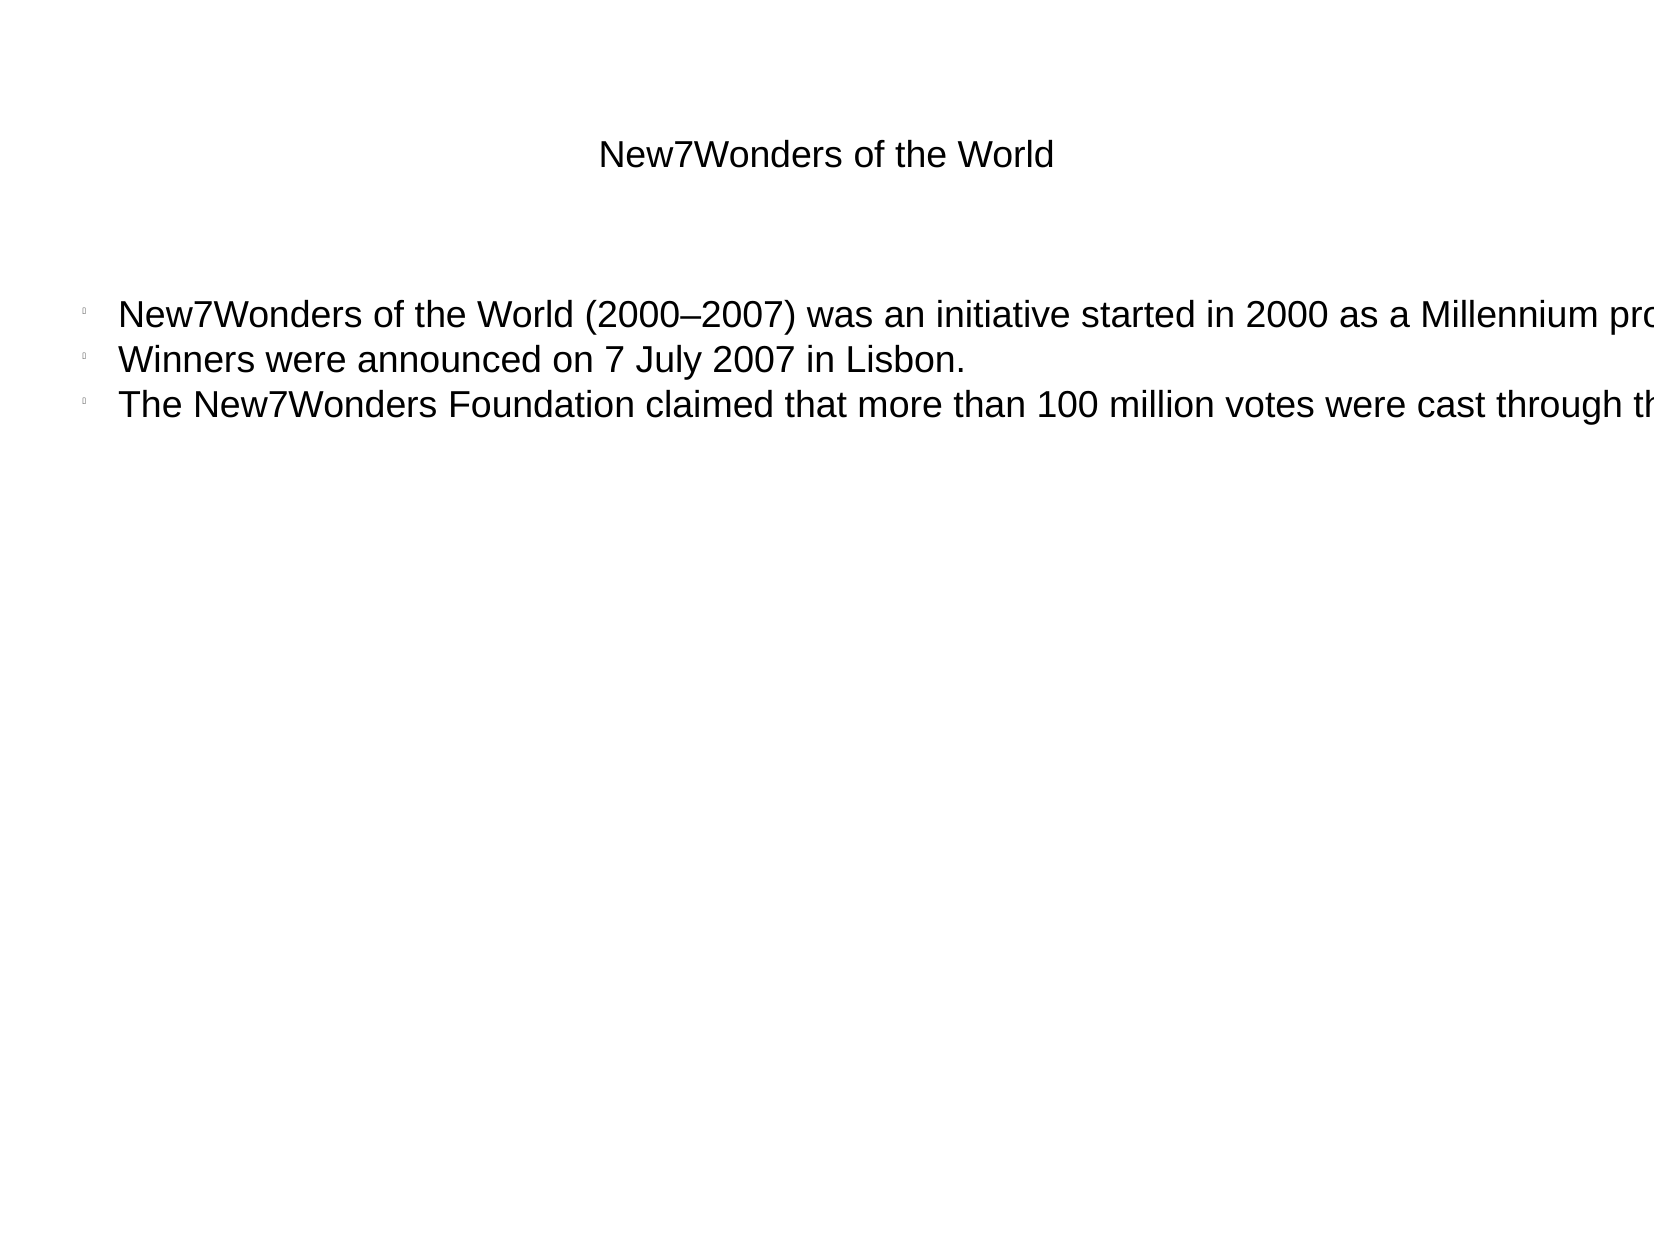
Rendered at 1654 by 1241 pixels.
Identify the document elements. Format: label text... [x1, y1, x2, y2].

text_box New7Wonders of the World (2000–2007) was an initiative started in 2000 as a Millennium project to choose Wonders of the World from a selection of 200 existing monuments. Winners were announced on 7 July 2007 in Lisbon. The New7Wonders Foundation claimed that more than 100 million votes were cast through the Internet or by telephone. [82, 290, 1571, 1010]
text_box New7Wonders of the World [82, 49, 1571, 257]
